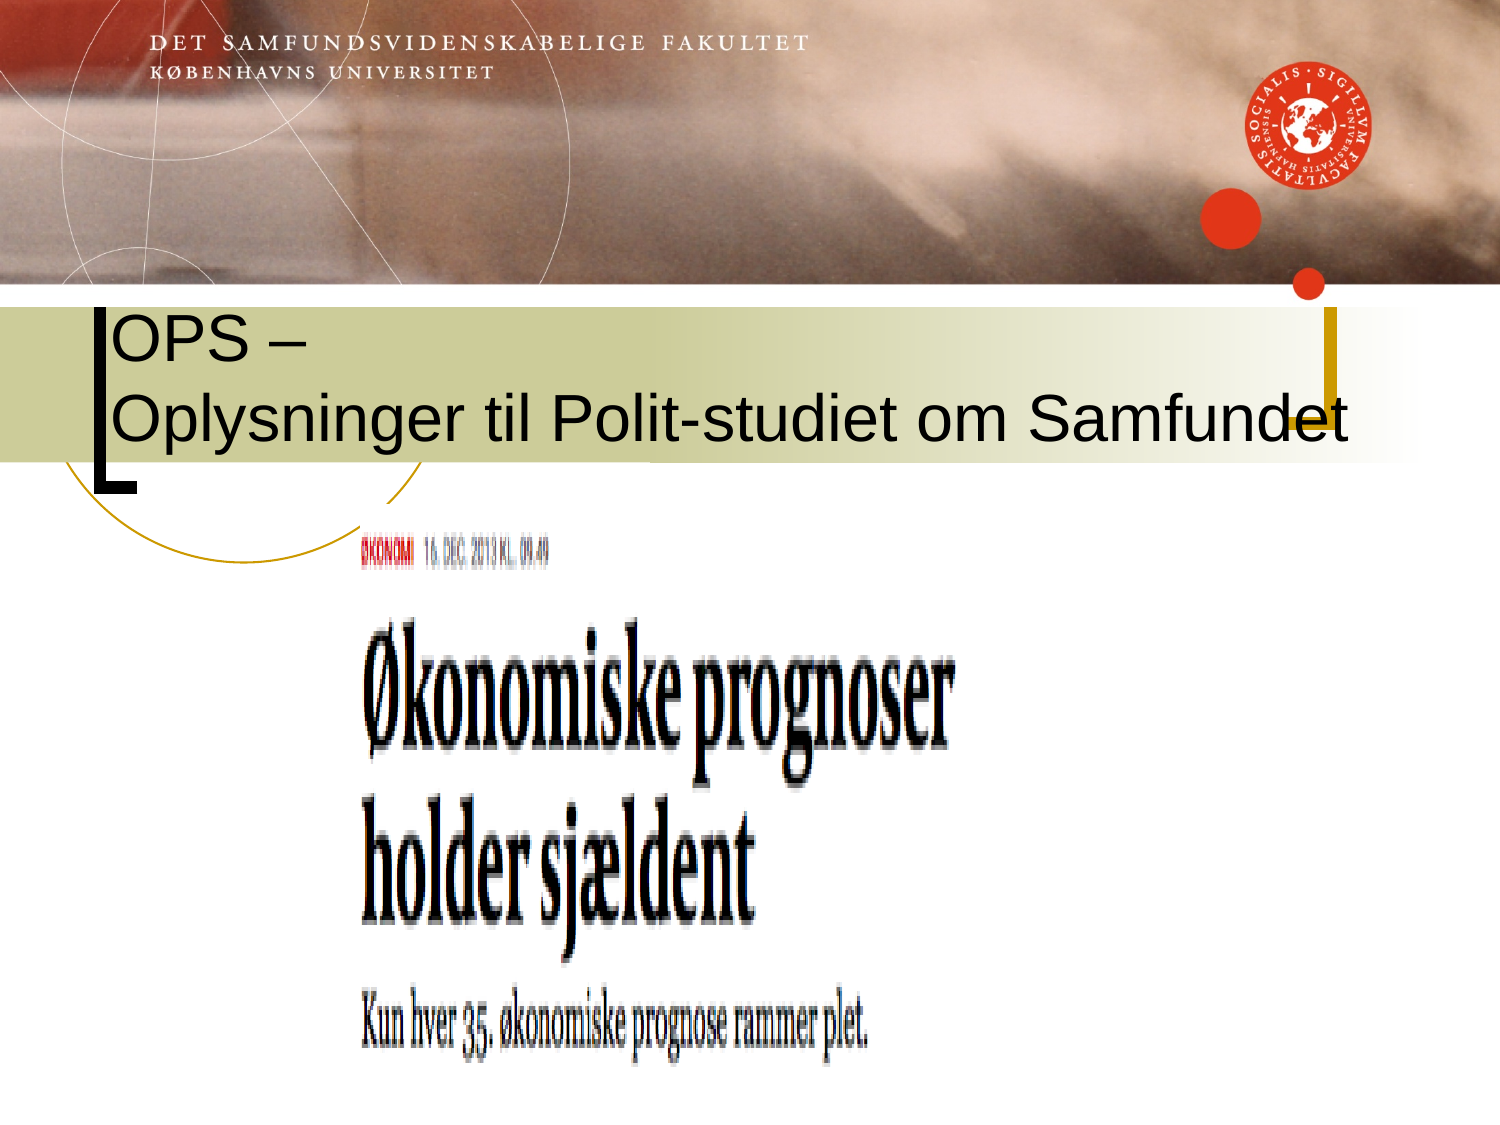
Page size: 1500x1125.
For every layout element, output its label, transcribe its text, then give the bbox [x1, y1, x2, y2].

title OPS – Oplysninger til Polit-studiet om Samfundet [94, 148, 1383, 682]
picture [0, 0, 1500, 307]
picture [359, 467, 1093, 1095]
